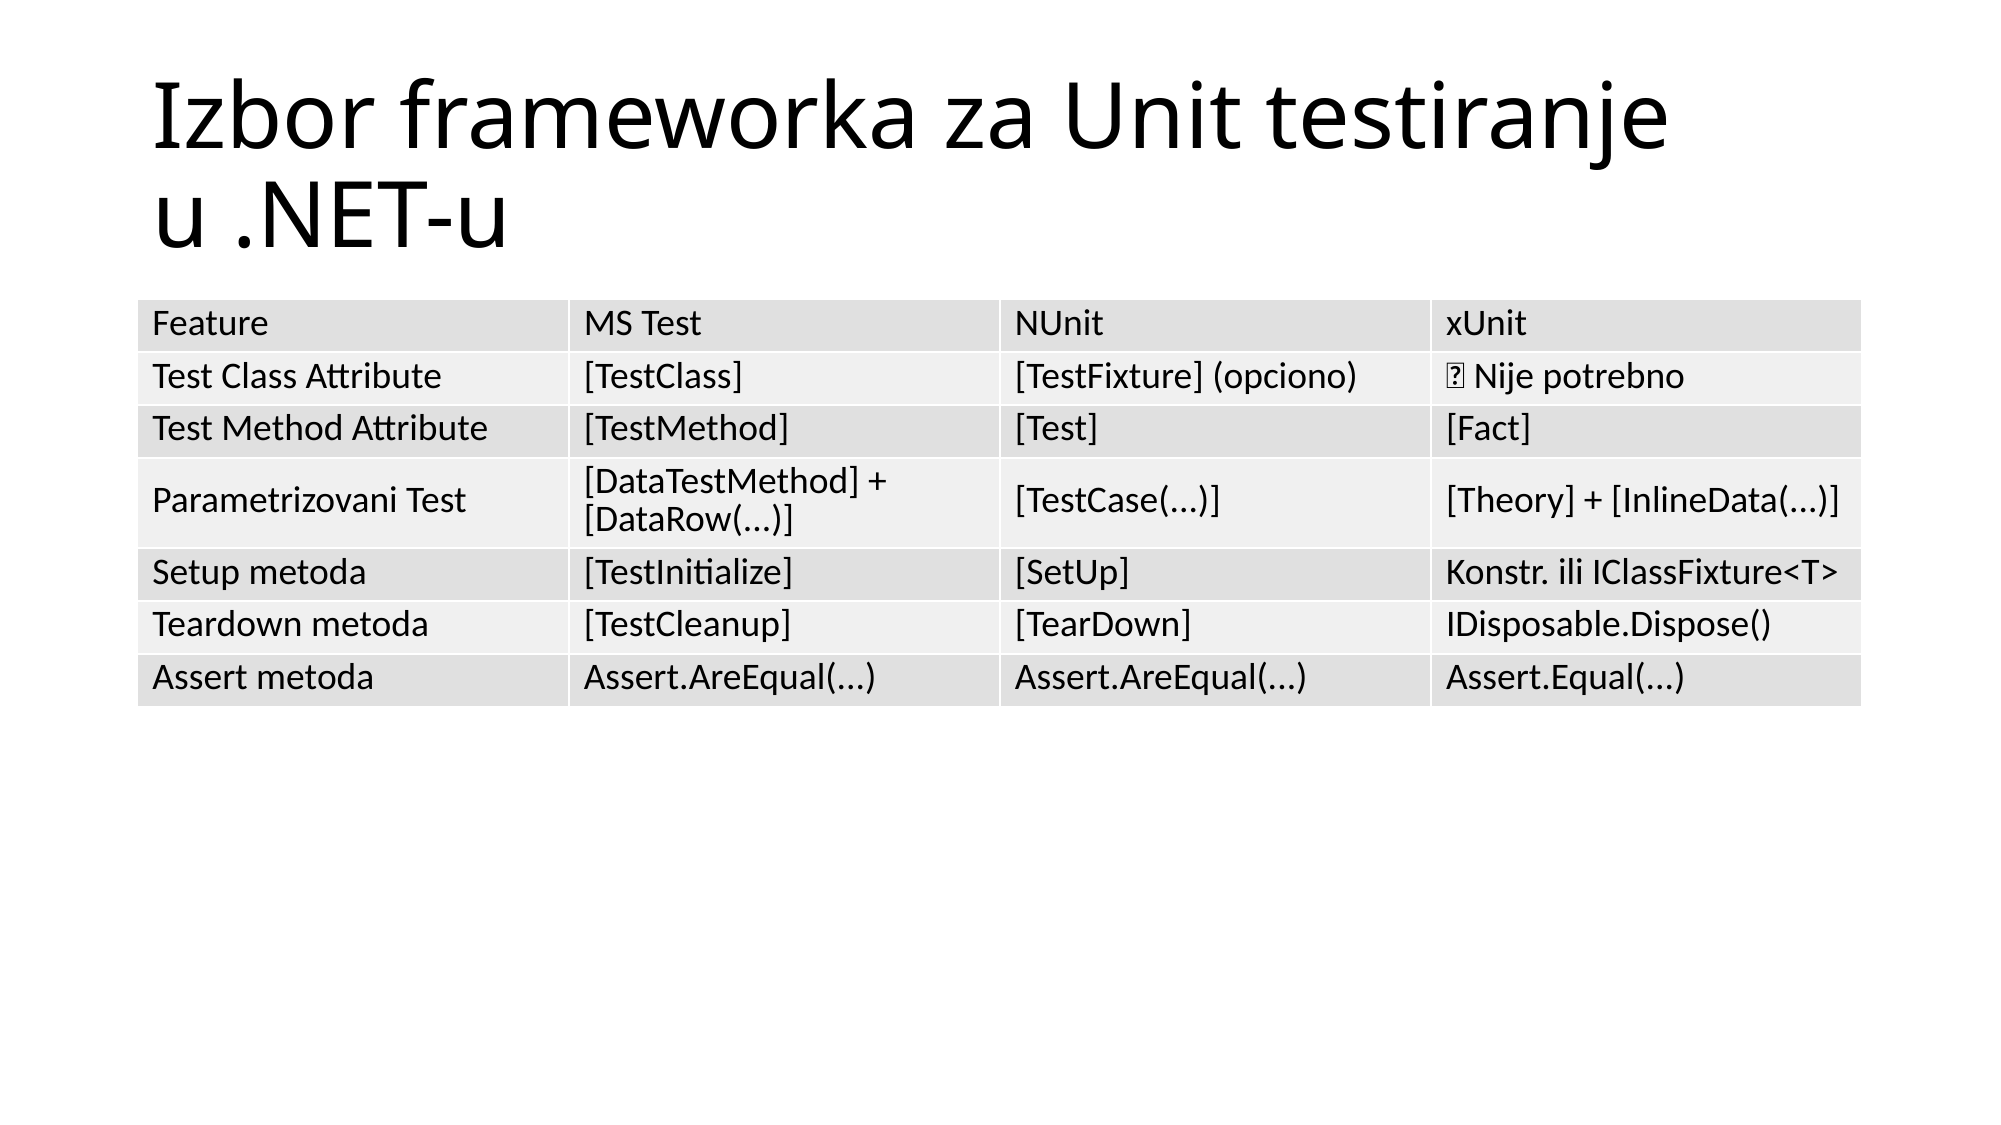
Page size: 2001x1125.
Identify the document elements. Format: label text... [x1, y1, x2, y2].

table_cell Setup metoda [138, 549, 568, 600]
table_cell Test Class Attribute [138, 353, 568, 404]
table_cell Parametrizovani Test [138, 459, 568, 547]
table_cell ❌ Nije potrebno [1432, 353, 1861, 404]
table_header Feature [138, 300, 568, 351]
table_cell [TestMethod] [570, 406, 999, 457]
table_cell Assert metoda [138, 655, 568, 706]
table_cell Assert.AreEqual(...) [570, 655, 999, 706]
table_cell [TestCase(...)] [1001, 459, 1430, 547]
table_cell [TearDown] [1001, 602, 1430, 653]
table_cell [Theory] + [InlineData(...)] [1432, 459, 1861, 547]
table_cell [DataTestMethod] + [DataRow(...)] [570, 459, 999, 547]
table_header MS Test [570, 300, 999, 351]
table_header NUnit [1001, 300, 1430, 351]
table_cell [TestFixture] (opciono) [1001, 353, 1430, 404]
table_cell [TestInitialize] [570, 549, 999, 600]
table_cell Assert.AreEqual(...) [1001, 655, 1430, 706]
table_cell Assert.Equal(...) [1432, 655, 1861, 706]
table_cell [TestCleanup] [570, 602, 999, 653]
table_cell [SetUp] [1001, 549, 1430, 600]
table_cell [TestClass] [570, 353, 999, 404]
title Izbor frameworka za Unit testiranje u .NET-u [137, 59, 1863, 278]
table_cell [Test] [1001, 406, 1430, 457]
table_cell IDisposable.Dispose() [1432, 602, 1861, 653]
table_cell Teardown metoda [138, 602, 568, 653]
table_header xUnit [1432, 300, 1861, 351]
table_cell Test Method Attribute [138, 406, 568, 457]
table_cell [Fact] [1432, 406, 1861, 457]
table_cell Konstr. ili IClassFixture<T> [1432, 549, 1861, 600]
